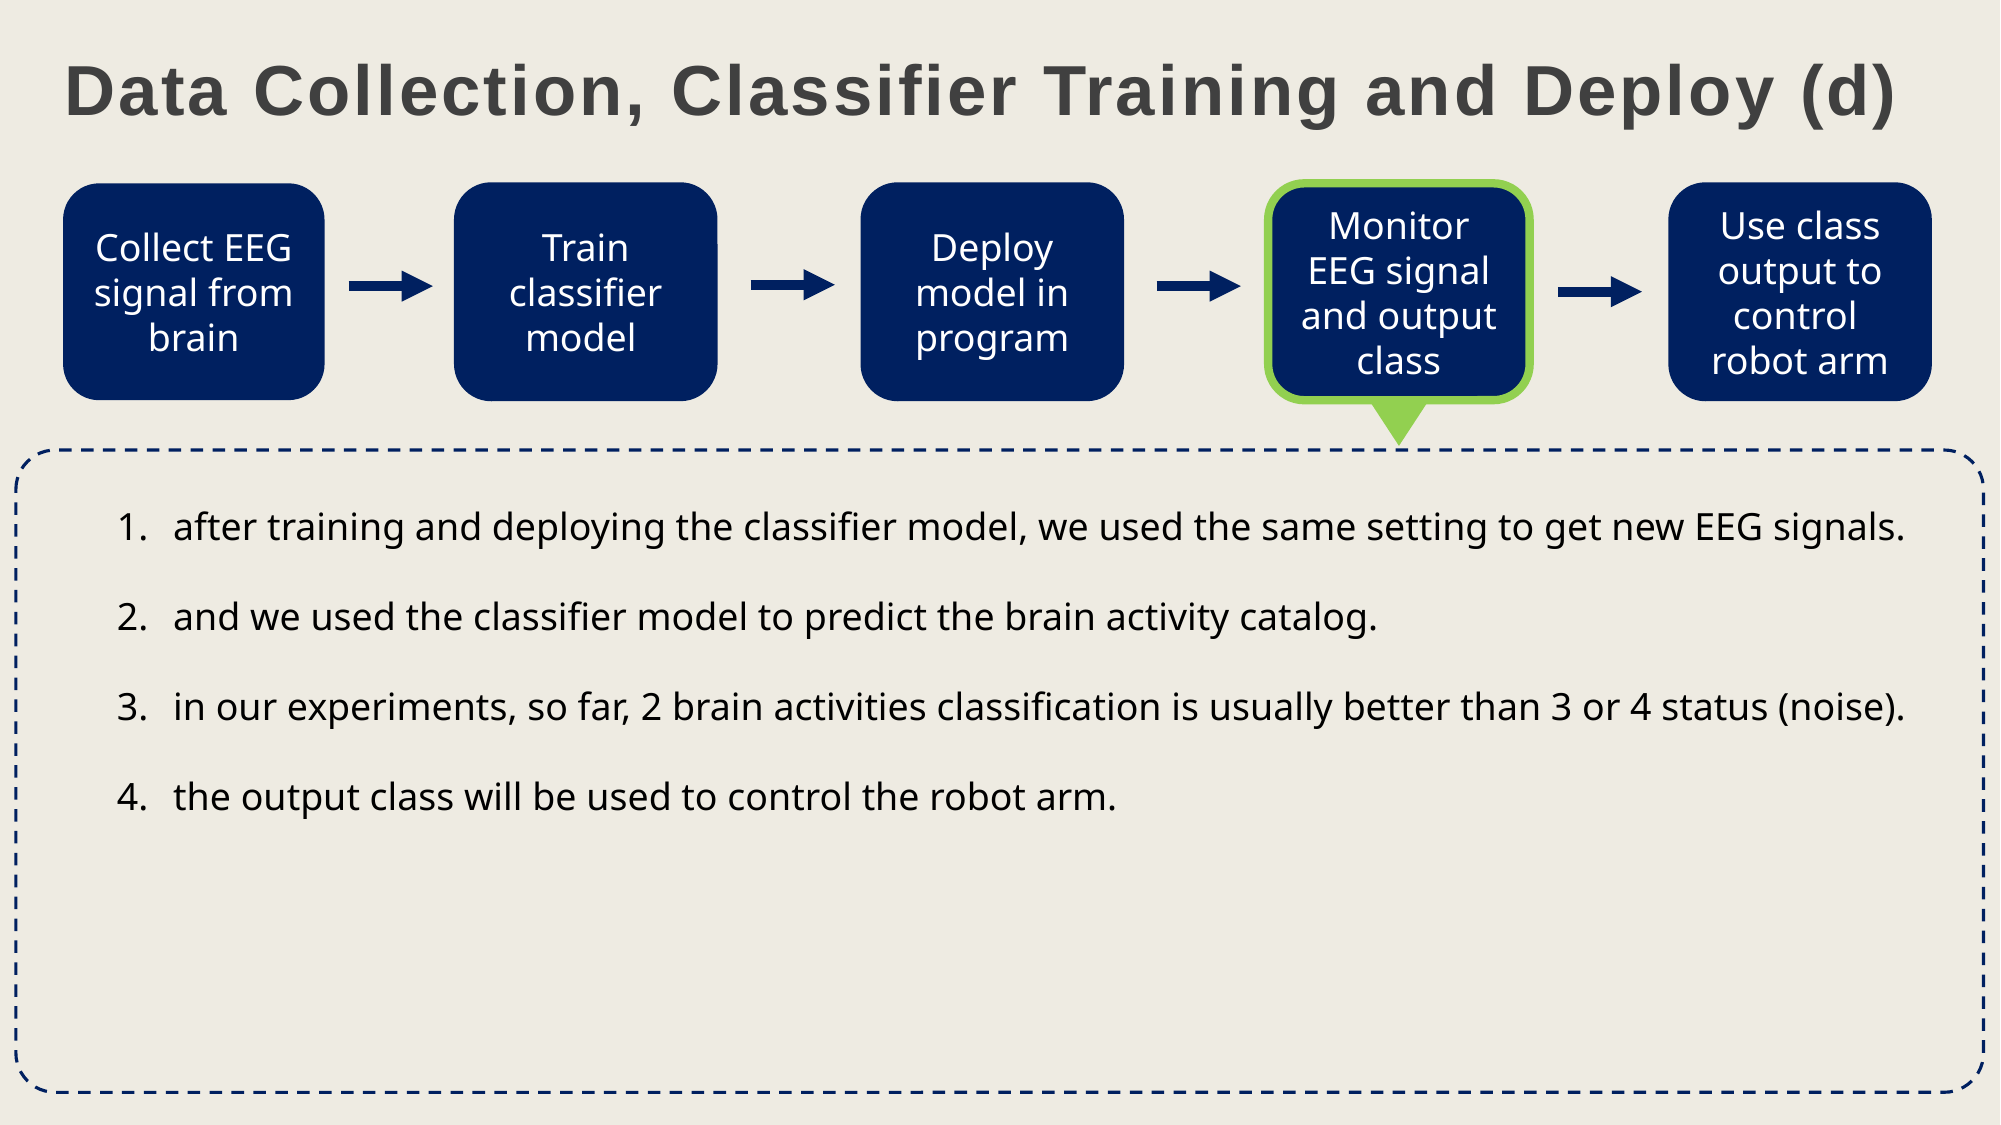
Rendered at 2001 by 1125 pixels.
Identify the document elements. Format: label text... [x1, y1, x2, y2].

text_box [1369, 402, 1429, 447]
text_box Deploy model in program [860, 182, 1125, 402]
text_box Collect EEG signal from brain [62, 182, 326, 402]
text_box Monitor EEG signal and output class [1267, 182, 1531, 402]
text_box Train classifier model [453, 182, 718, 402]
text_box Use class output to control robot arm [1668, 182, 1932, 402]
text_box Data Collection, Classifier Training and Deploy (d) [46, 4, 1954, 145]
text_box [14, 448, 1985, 1094]
text_box after training and deploying the classifier model, we used the same setting to get new EEG signals. and we used the classifier model to predict the brain activity catalog. in our experiments, so far, 2 brain activities classification is usually better than 3 or 4 status (noise). the output class will be used to control the robot arm. [102, 495, 1923, 826]
